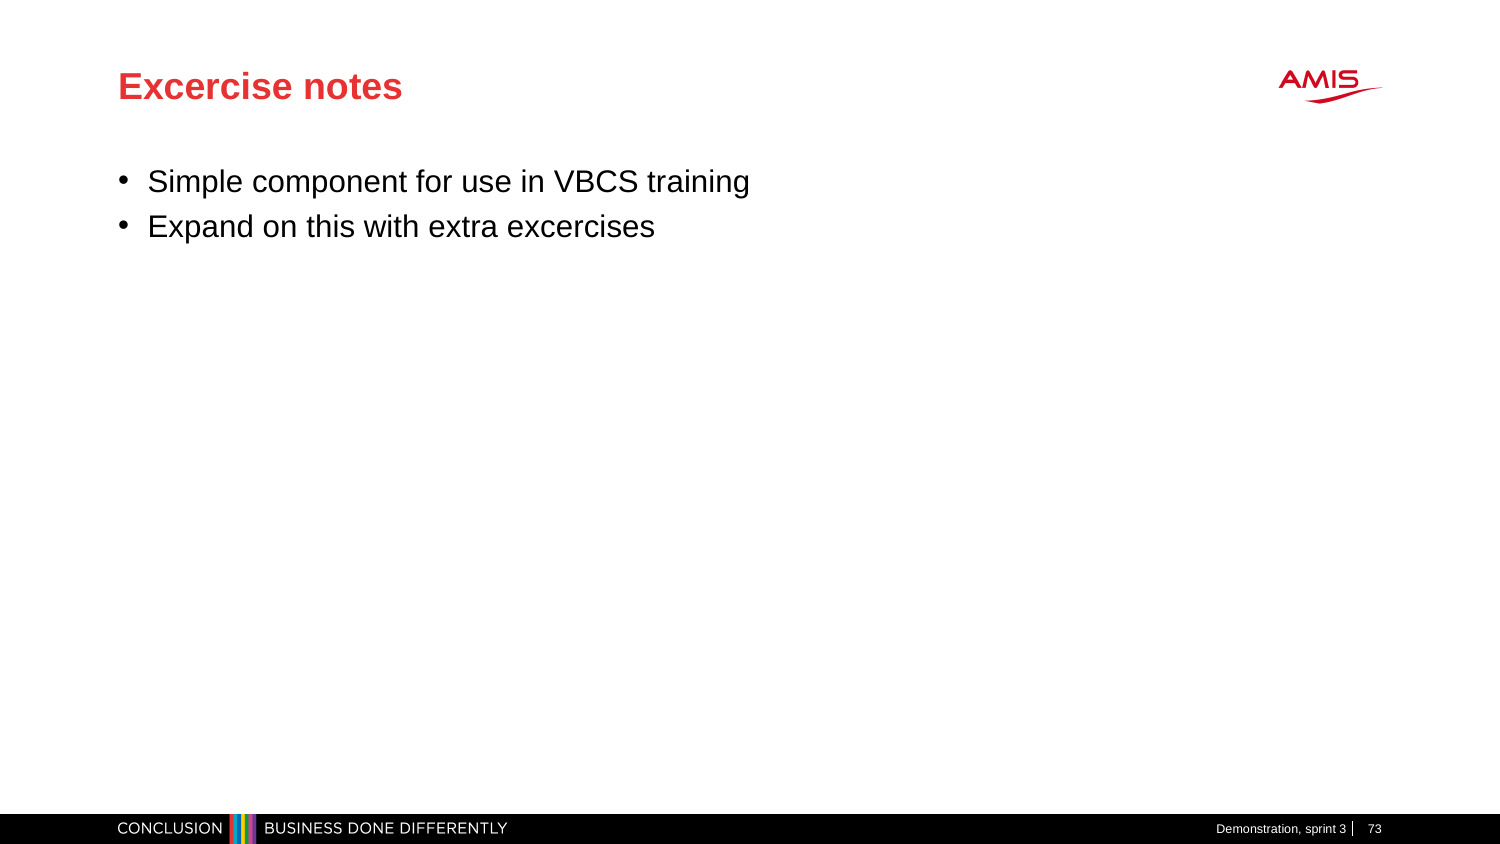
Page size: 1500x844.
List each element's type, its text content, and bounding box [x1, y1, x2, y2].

slide_number 73 [1358, 820, 1382, 839]
picture [239, 814, 1500, 844]
picture [0, 814, 236, 844]
picture [1205, 58, 1388, 106]
title Excercise notes [118, 47, 1205, 130]
list Simple component for use in VBCS training Expand on this with extra excercises [118, 153, 1205, 774]
footer Demonstration, sprint 3 [814, 820, 1347, 839]
